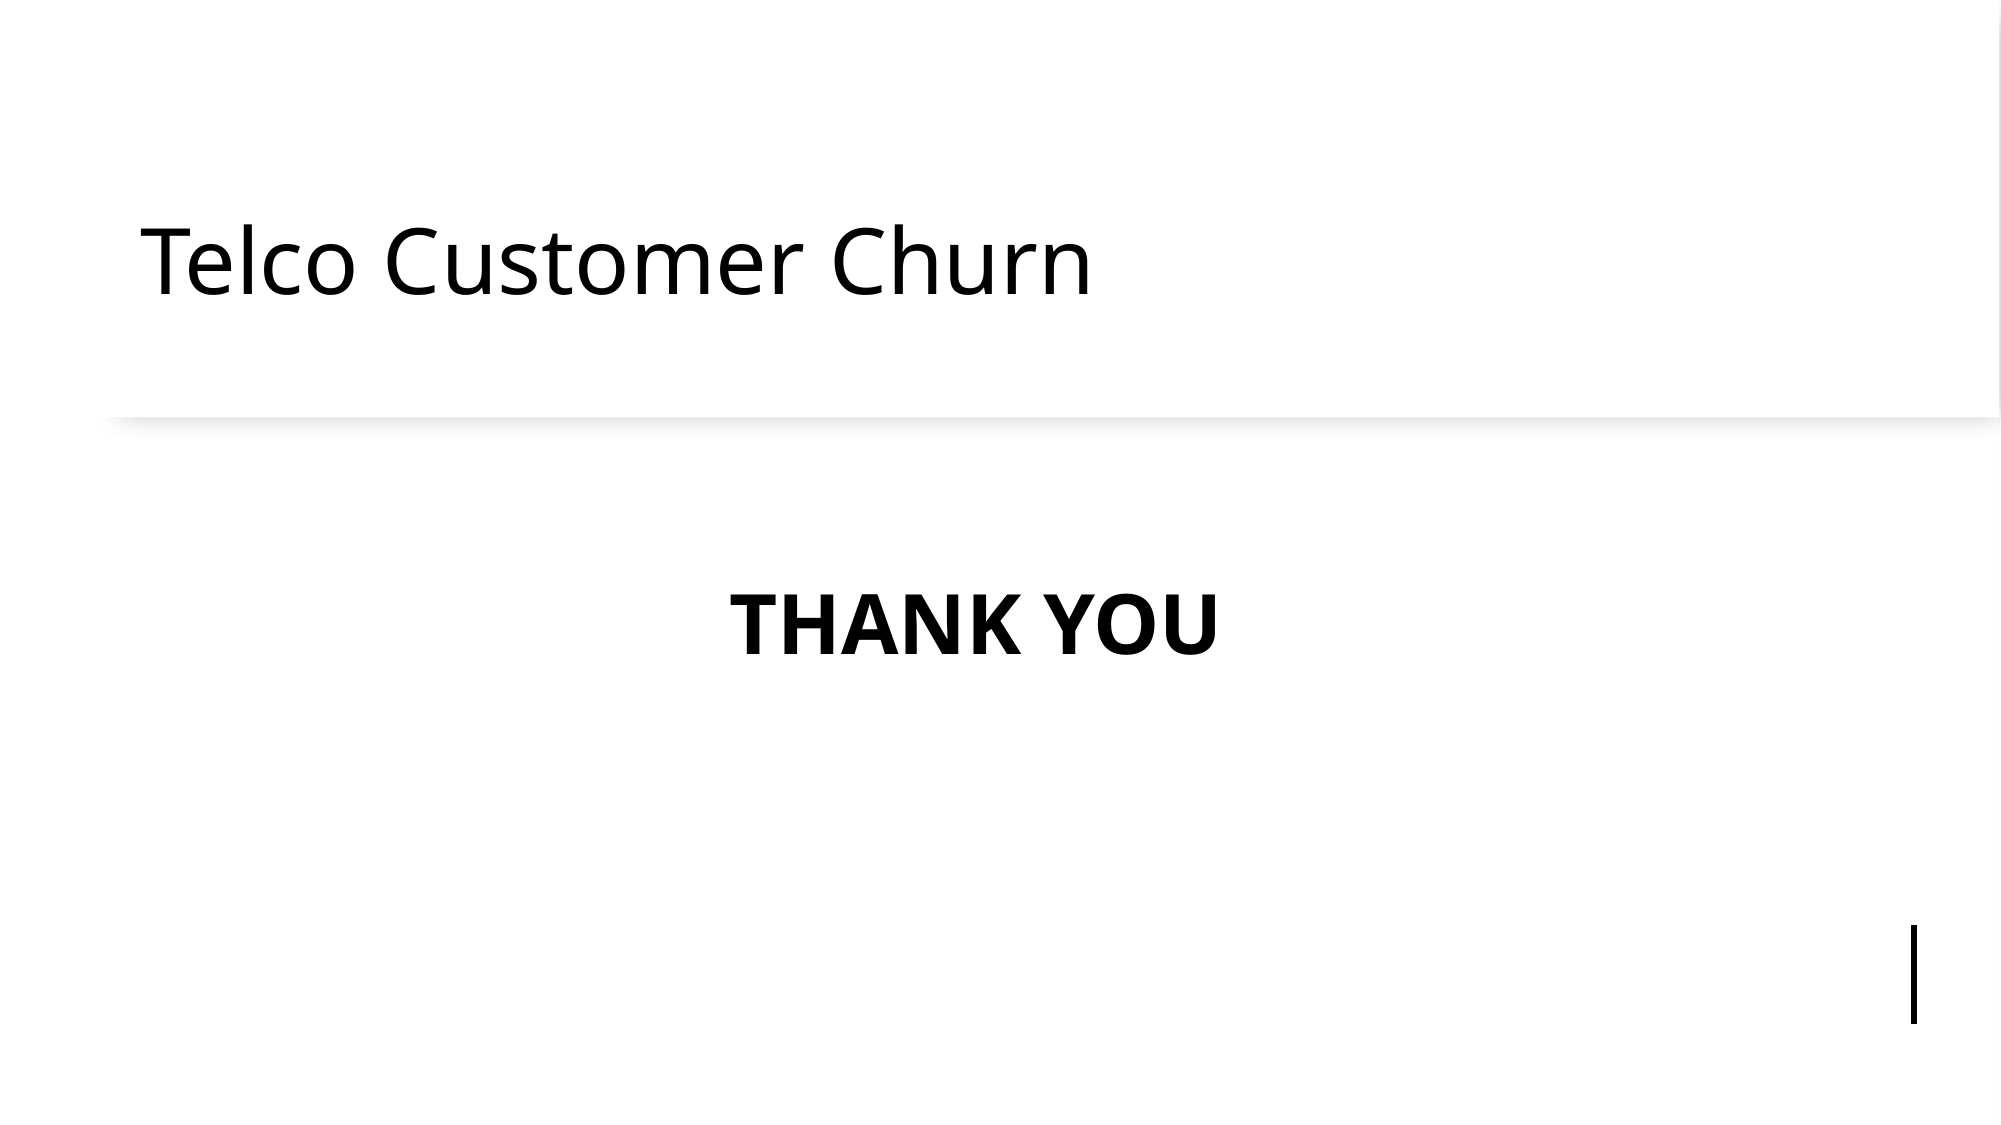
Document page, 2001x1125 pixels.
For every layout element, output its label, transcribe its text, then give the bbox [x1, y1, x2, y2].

text_box THANK YOU [704, 564, 1248, 679]
title Telco Customer Churn [124, 140, 1828, 376]
